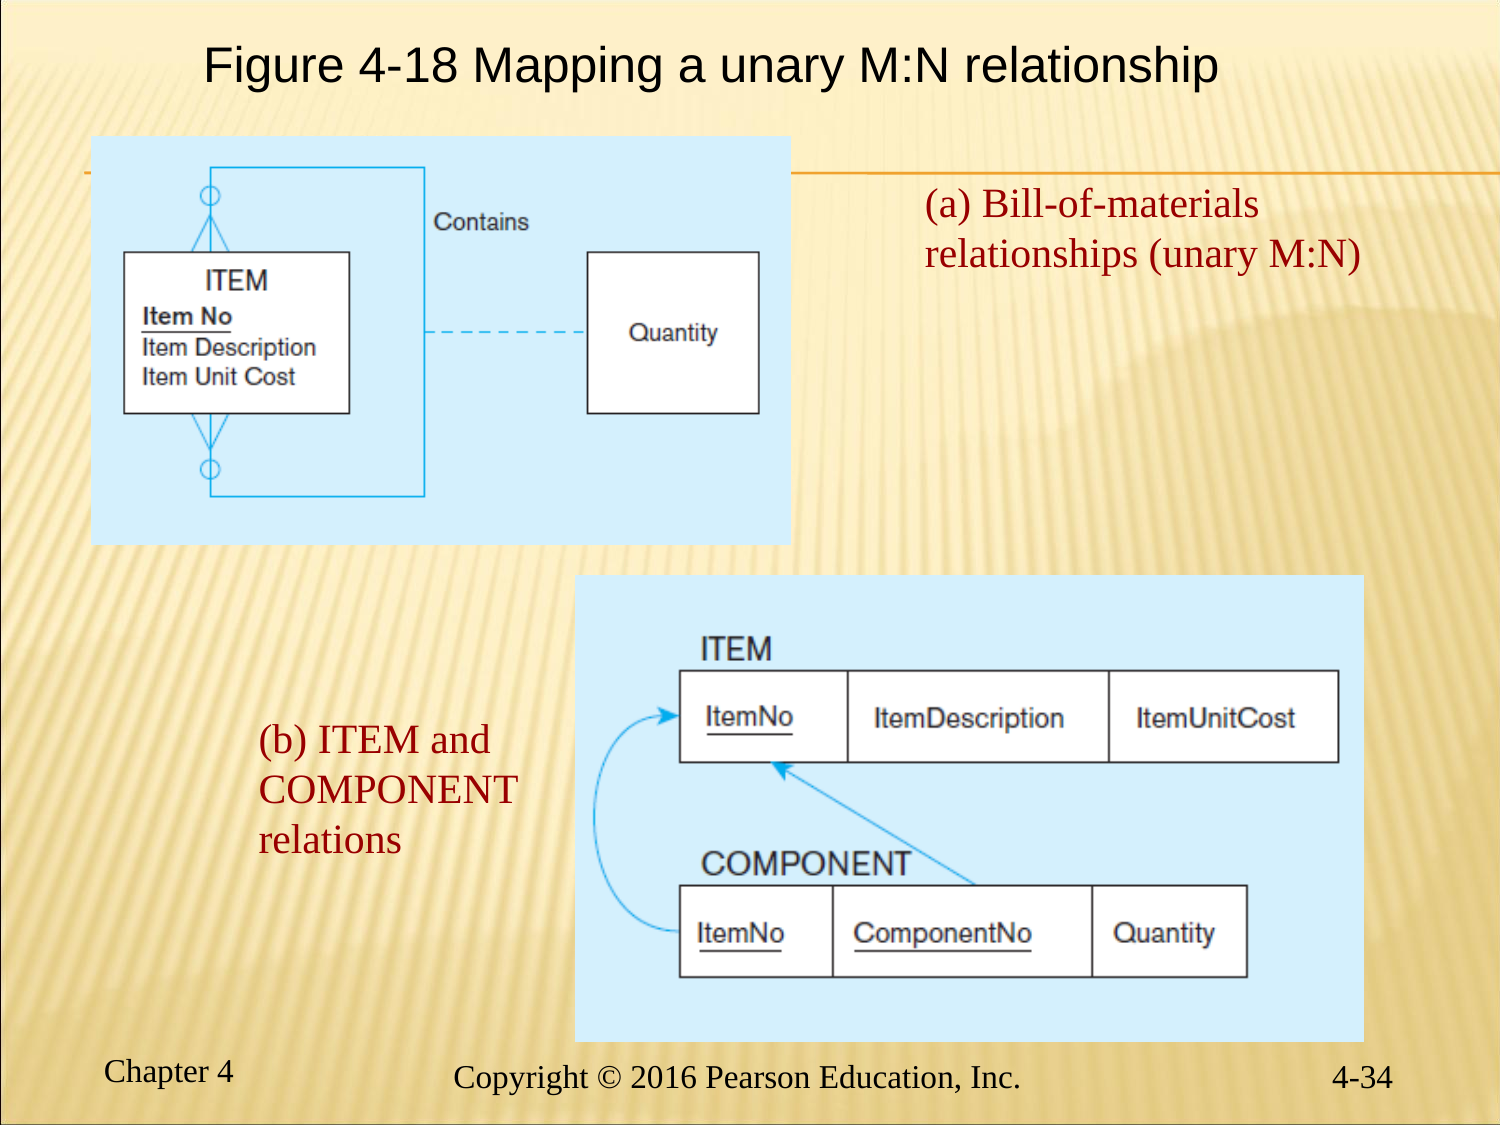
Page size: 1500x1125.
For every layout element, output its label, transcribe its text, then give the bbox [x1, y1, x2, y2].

picture [0, 0, 1500, 1125]
text_box Figure 4-18 Mapping a unary M:N relationship [188, 24, 1235, 100]
text_box (b) ITEM and COMPONENT relations [243, 704, 557, 869]
text_box (a) Bill-of-materials relationships (unary M:N) [910, 168, 1397, 284]
